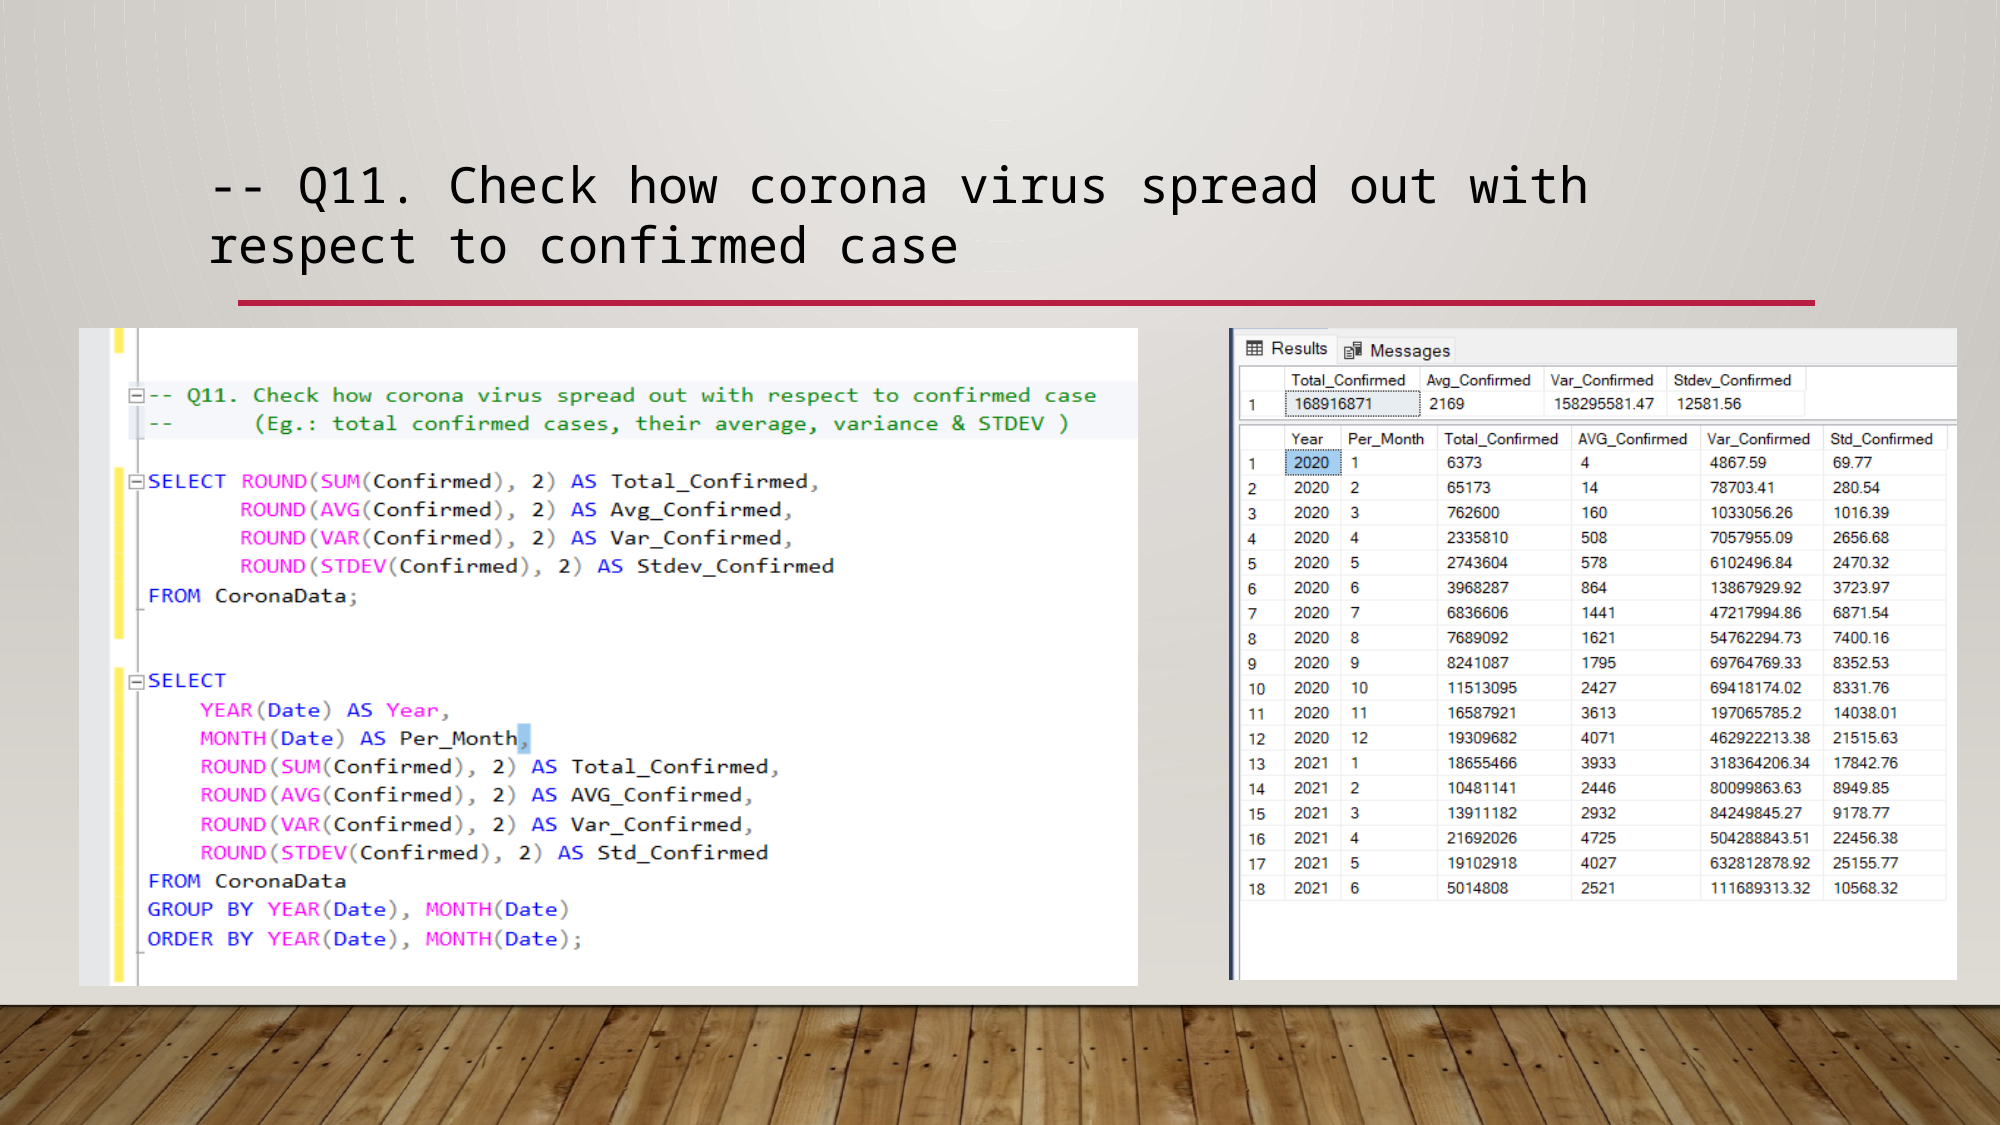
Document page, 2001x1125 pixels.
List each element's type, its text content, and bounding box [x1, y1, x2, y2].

picture [0, 1005, 2000, 1125]
picture [79, 327, 1139, 986]
text_box -- Q11. Check how corona virus spread out with respect to confirmed case [194, 146, 1842, 282]
picture [1229, 327, 1957, 980]
